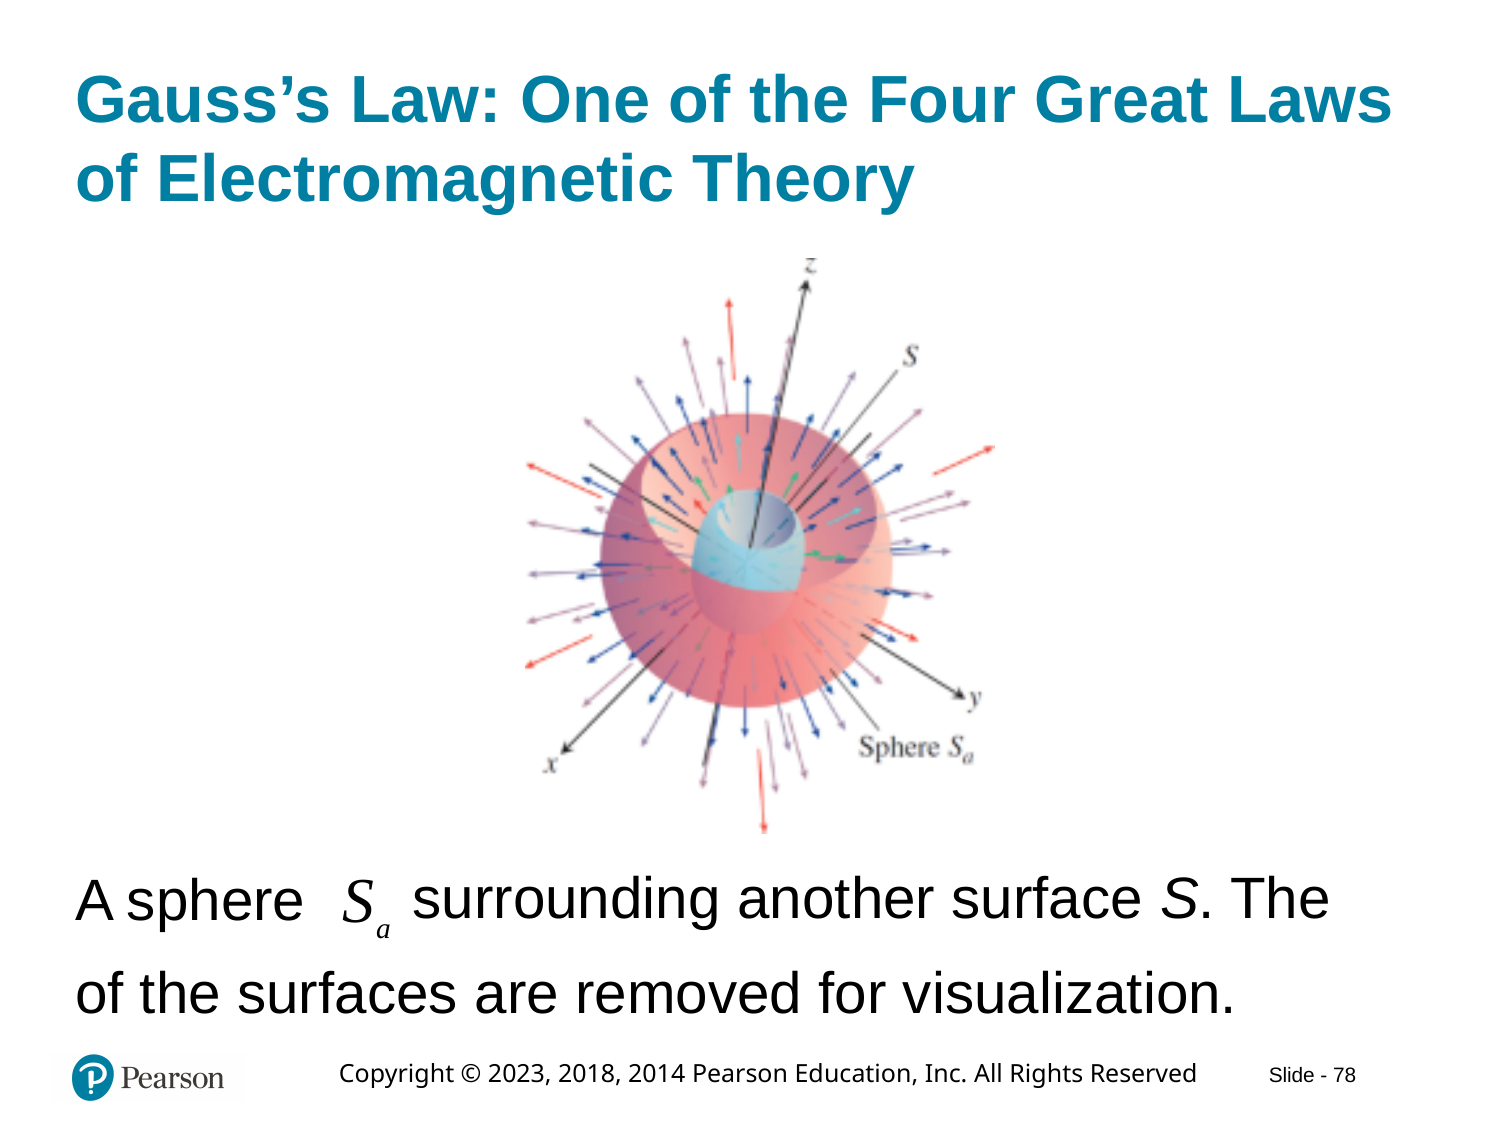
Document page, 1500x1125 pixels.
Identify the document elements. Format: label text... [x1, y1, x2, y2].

picture [51, 1053, 245, 1102]
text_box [337, 866, 398, 946]
title Gauss’s Law: One of the Four Great Laws of Electromagnetic Theory [75, 35, 1425, 216]
list surrounding another surface S. The [412, 860, 1350, 938]
list of the surfaces are removed for visualization. [75, 955, 1325, 1025]
list A sphere [75, 862, 325, 934]
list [524, 258, 995, 834]
